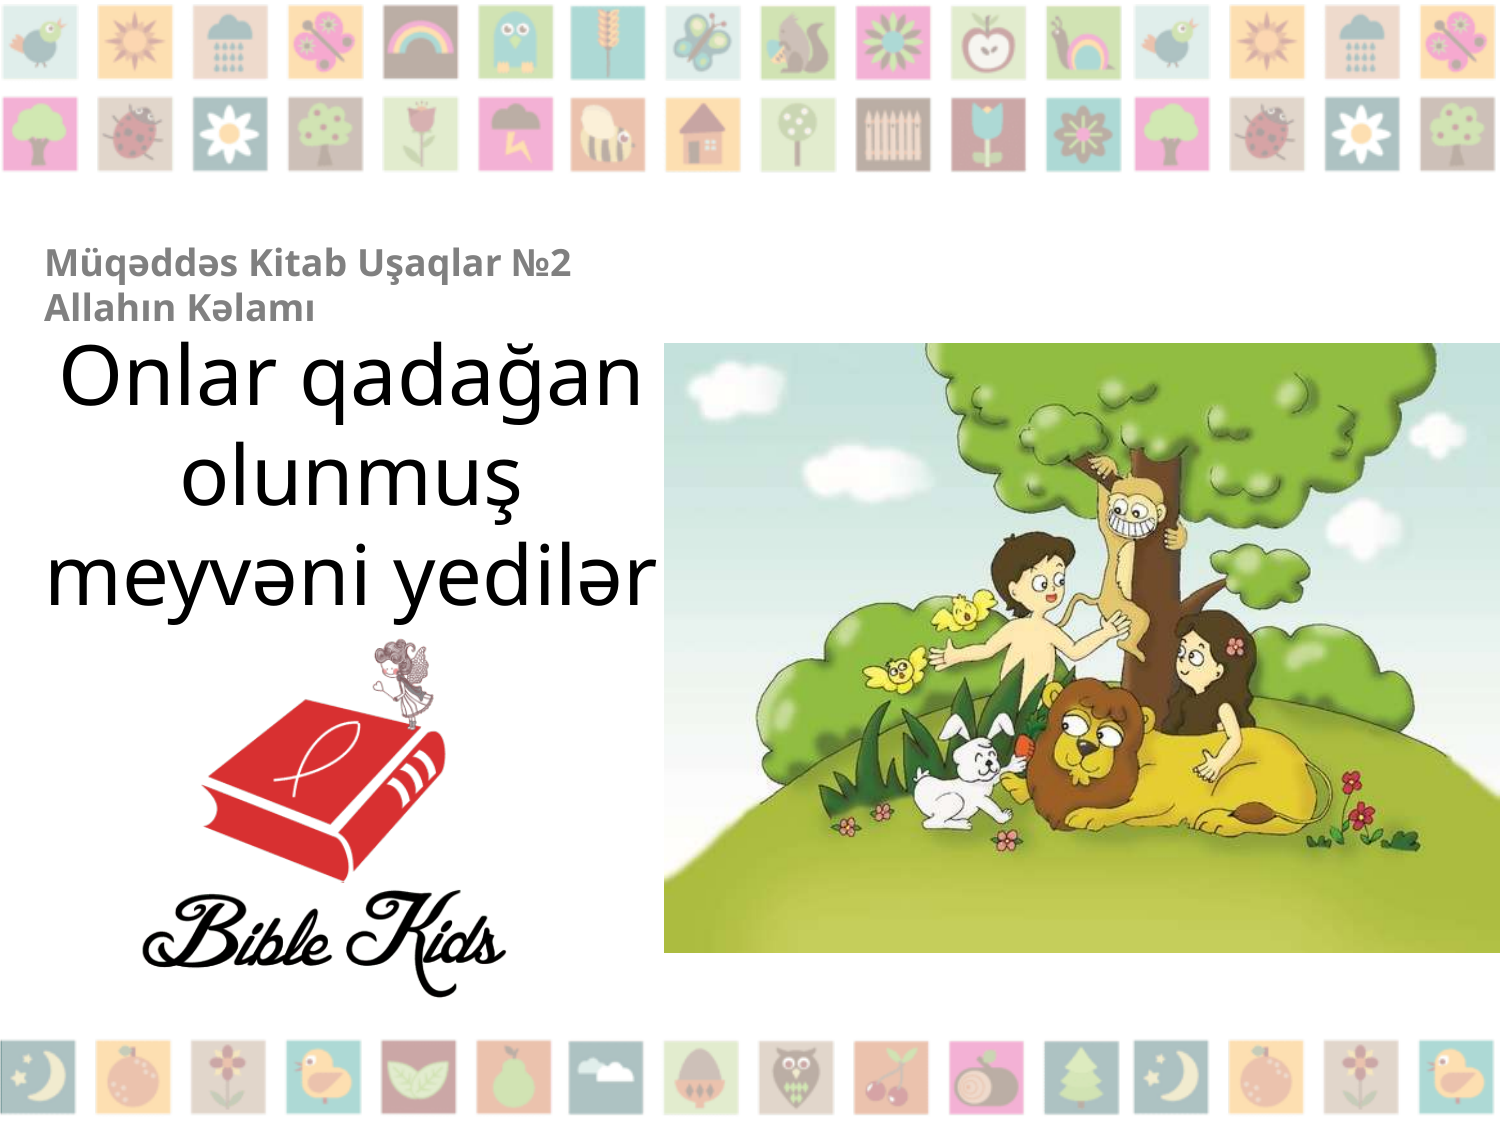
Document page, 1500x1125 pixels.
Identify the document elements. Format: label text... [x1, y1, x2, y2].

picture [117, 600, 544, 1027]
text_box Müqəddəs Kitab Uşaqlar №2 Allahın Kəlamı [29, 231, 665, 314]
text_box Onlar qadağan olunmuş meyvəni yedilər [29, 314, 675, 630]
picture [664, 343, 1500, 953]
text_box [0, 3, 1500, 181]
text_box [0, 1028, 1500, 1118]
